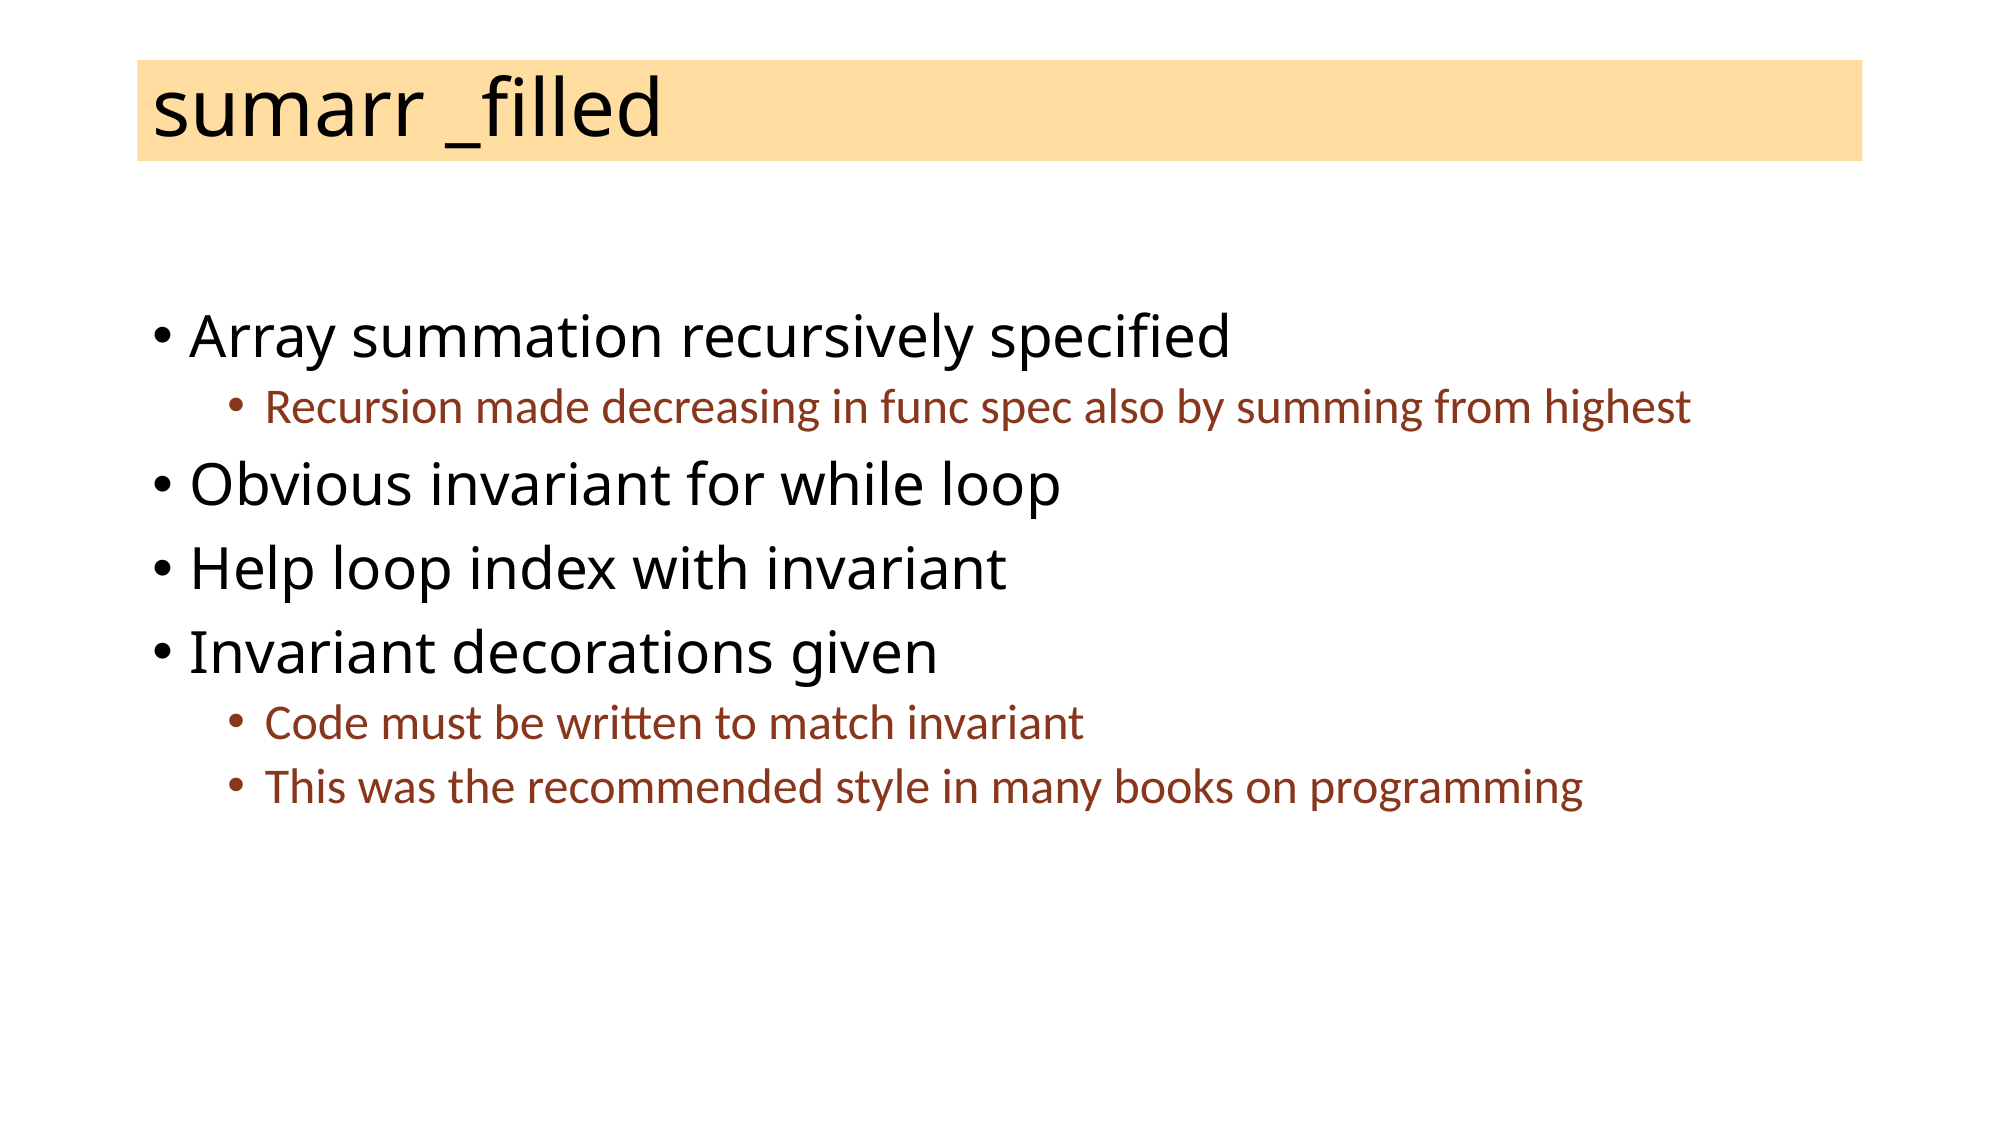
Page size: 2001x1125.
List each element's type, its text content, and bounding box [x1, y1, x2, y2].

title sumarr _filled [137, 59, 1863, 162]
list Array summation recursively specified Recursion made decreasing in func spec also by summing from highest Obvious invariant for while loop Help loop index with invariant Invariant decorations given Code must be written to match invariant This was the recommended style in many books on programming [137, 299, 1863, 1014]
